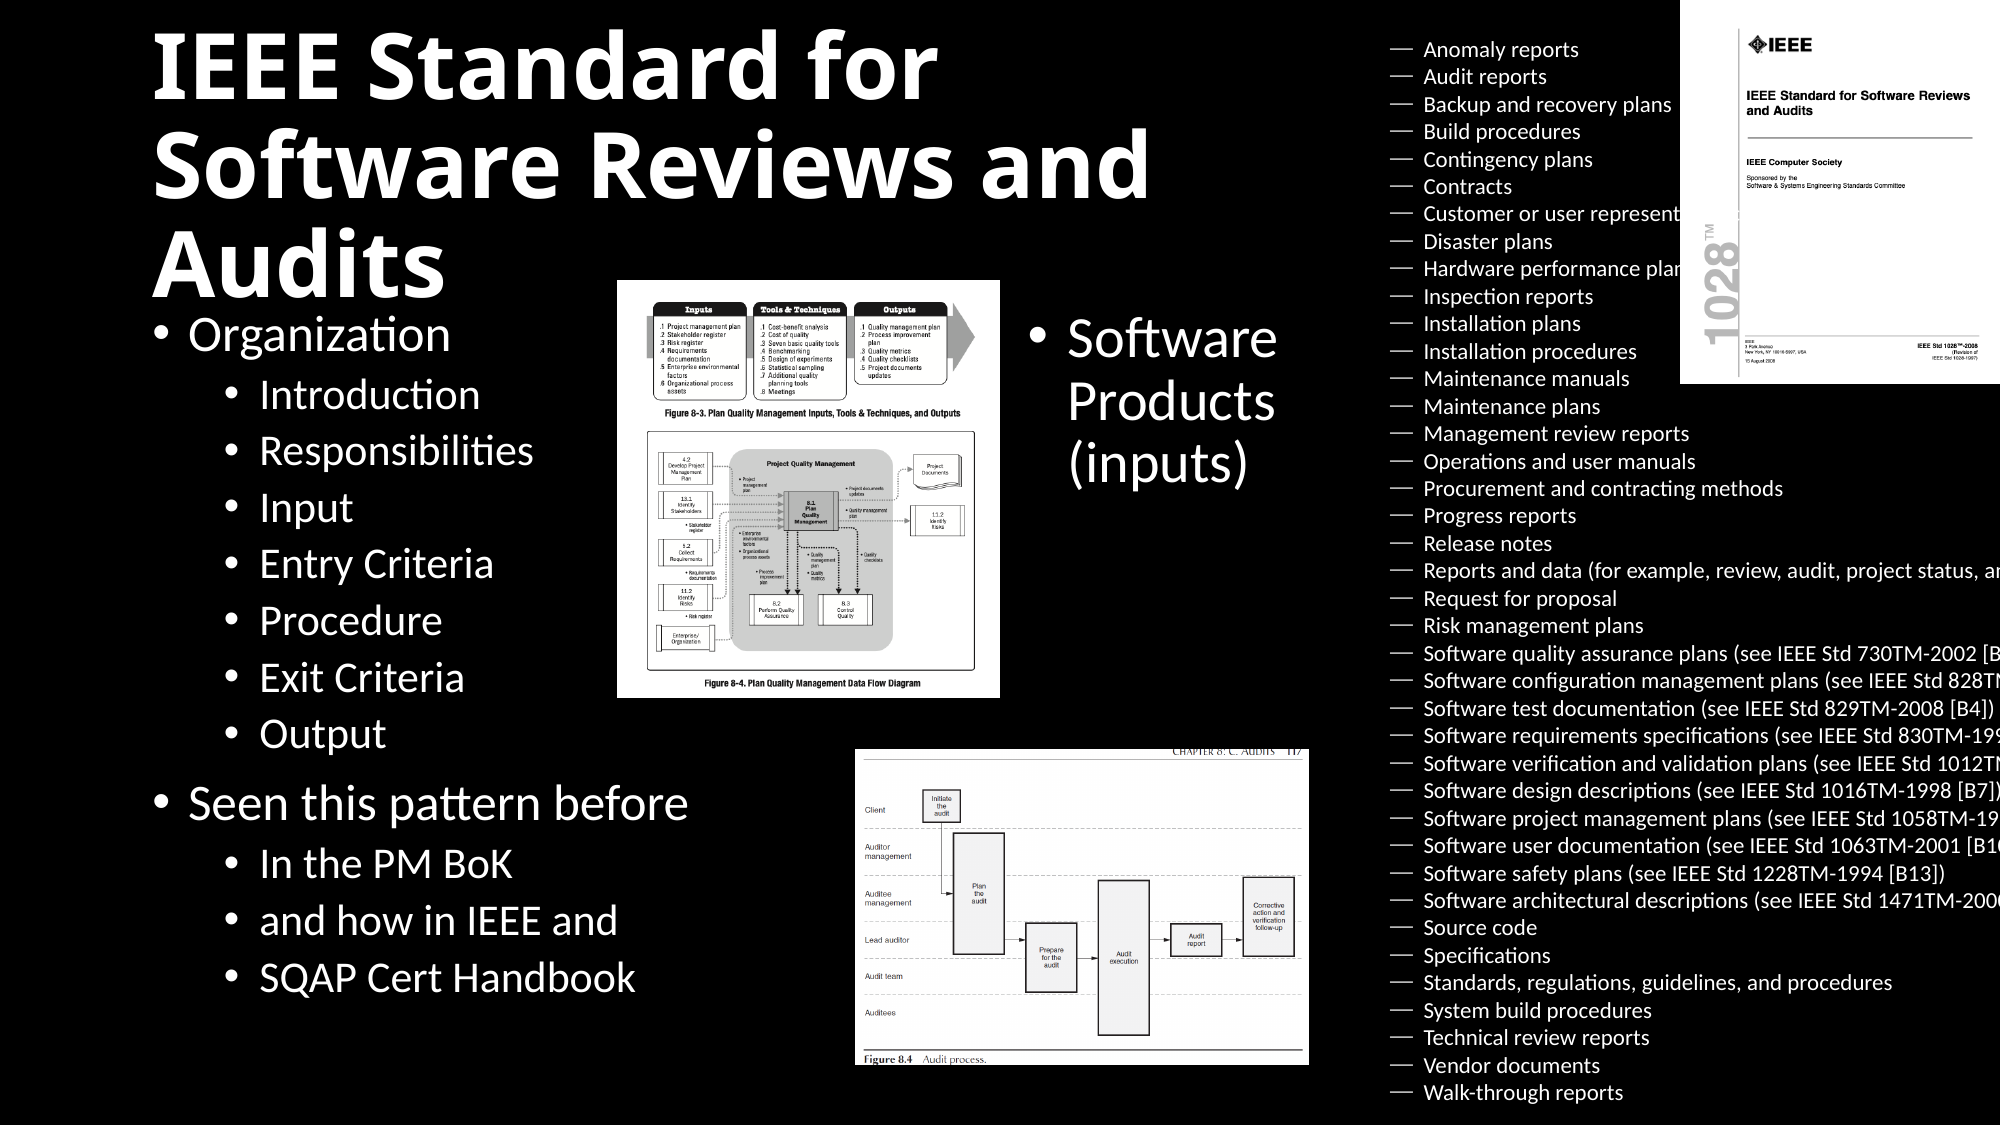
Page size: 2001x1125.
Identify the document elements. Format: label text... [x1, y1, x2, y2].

list Organization Introduction Responsibilities Input Entry Criteria Procedure Exit Criteria Output Seen this pattern before In the PM BoK and how in IEEE and SQAP Cert Handbook [137, 299, 988, 1014]
picture [617, 280, 1000, 699]
list Software Products (inputs) [1012, 299, 1375, 1014]
picture [855, 749, 1309, 1065]
title IEEE Standard for Software Reviews and Audits [137, 59, 1375, 278]
text_box ⎯ Anomaly reports ⎯ Audit reports ⎯ Backup and recovery plans ⎯ Build procedures ⎯ Contingency plans ⎯ Contracts ⎯ Customer or user representative complaints ⎯ Disaster plans ⎯ Hardware performance plans ⎯ Inspection reports ⎯ Installation plans ⎯ Installation procedures ⎯ Maintenance manuals ⎯ Maintenance plans ⎯ Management review reports ⎯ Operations and user manuals ⎯ Procurement and contracting methods ⎯ Progress reports ⎯ Release notes ⎯ Reports and data (for example, review, audit, project status, anomaly reports, test data) ⎯ Request for proposal ⎯ Risk management plans ⎯ Software quality assurance plans (see IEEE Std 730TM-2002 [B2]) ⎯ Software configuration management plans (see IEEE Std 828TM-2005 [B3]) ⎯ Software test documentation (see IEEE Std 829TM-2008 [B4]) ⎯ Software requirements specifications (see IEEE Std 830TM-1998 [B5]) ⎯ Software verification and validation plans (see IEEE Std 1012TM-2004 [B6]) ⎯ Software design descriptions (see IEEE Std 1016TM-1998 [B7]) ⎯ Software project management plans (see IEEE Std 1058TM-1998 [B9]) ⎯ Software user documentation (see IEEE Std 1063TM-2001 [B10]) ⎯ Software safety plans (see IEEE Std 1228TM-1994 [B13]) ⎯ Software architectural descriptions (see IEEE Std 1471TM-2000 [B14]) ⎯ Source code ⎯ Specifications ⎯ Standards, regulations, guidelines, and procedures ⎯ System build procedures ⎯ Technical review reports ⎯ Vendor documents ⎯ Walk-through reports [1375, 26, 2000, 1113]
picture [1680, 0, 2000, 385]
